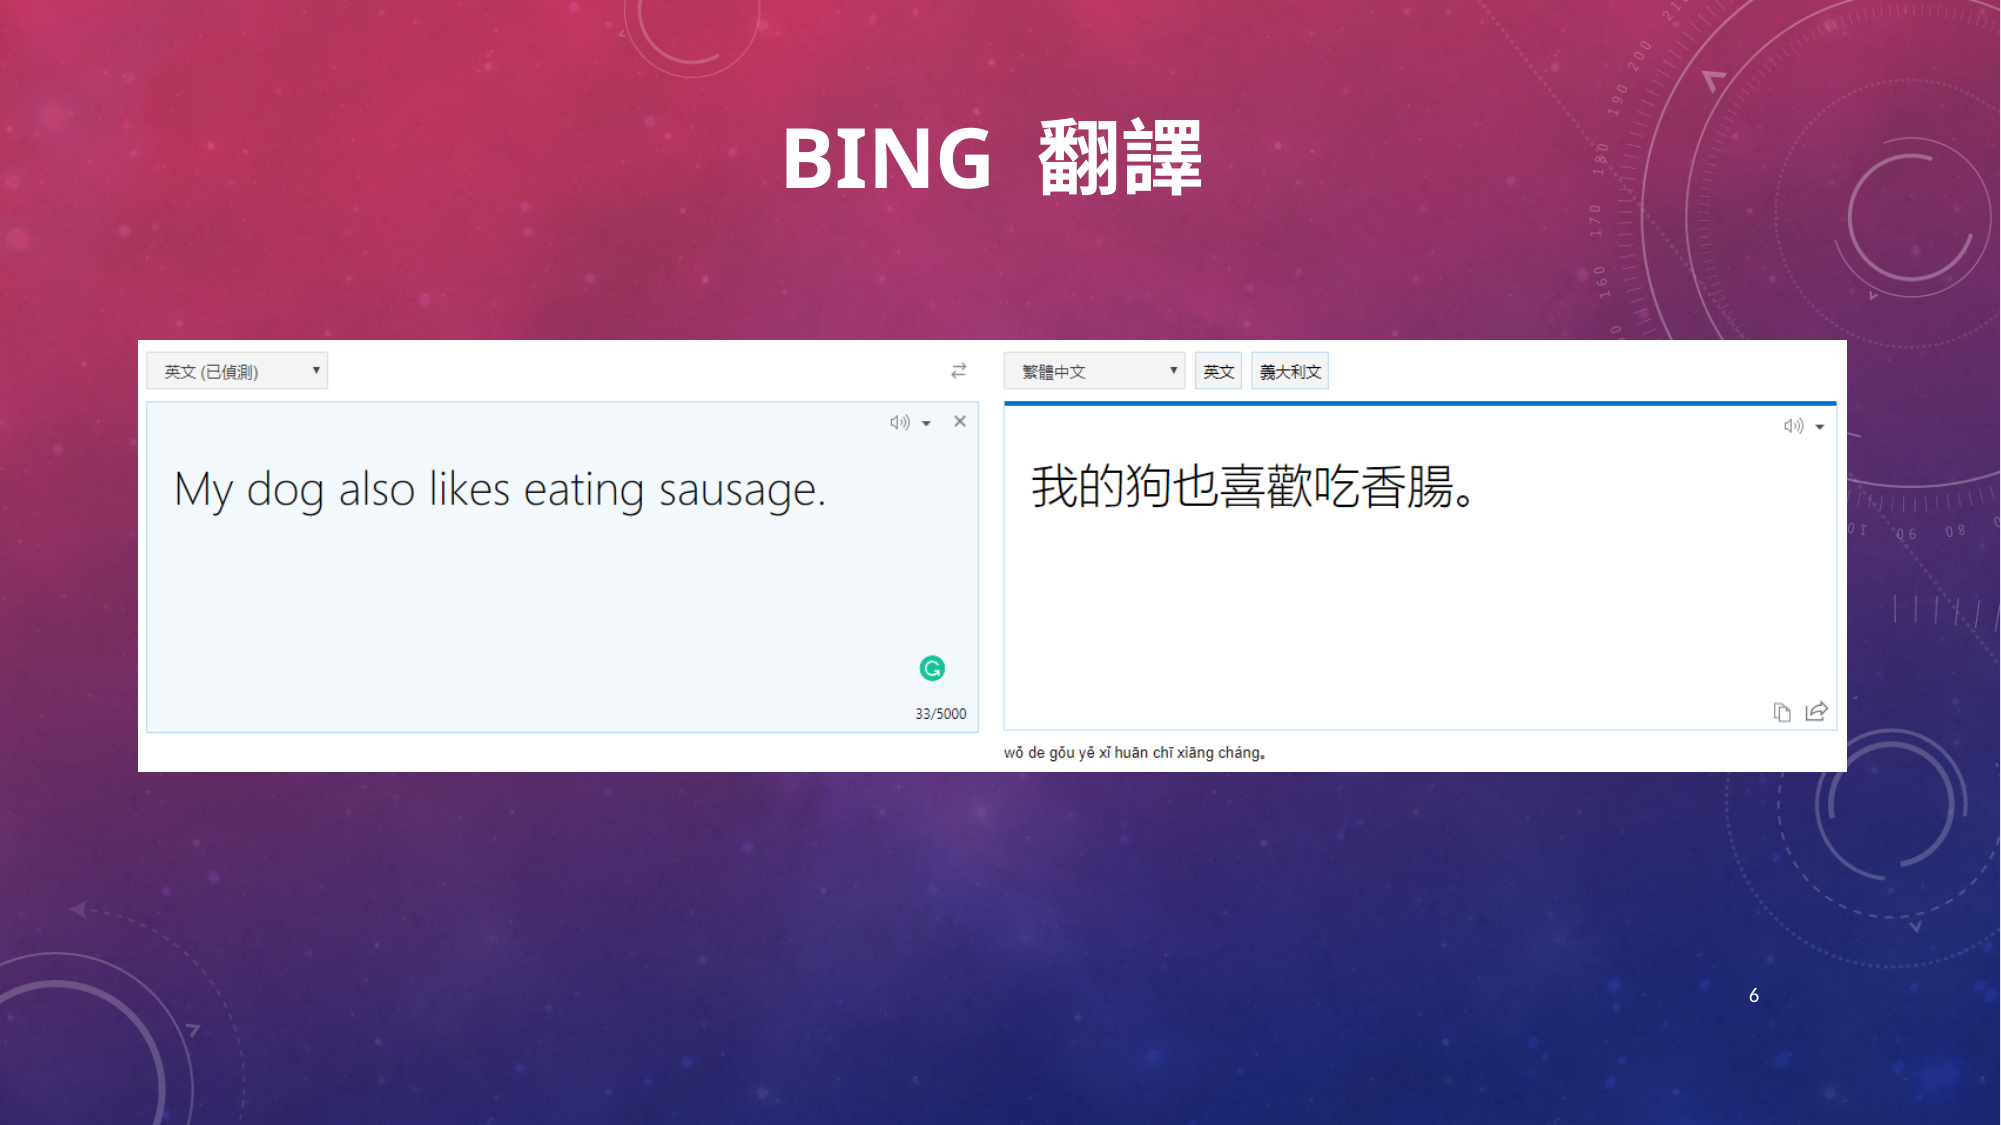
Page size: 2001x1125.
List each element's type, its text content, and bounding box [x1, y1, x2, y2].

slide_number 6 [1684, 963, 1775, 1025]
picture [0, 0, 2001, 1125]
title BING 翻譯 [216, 84, 1768, 227]
